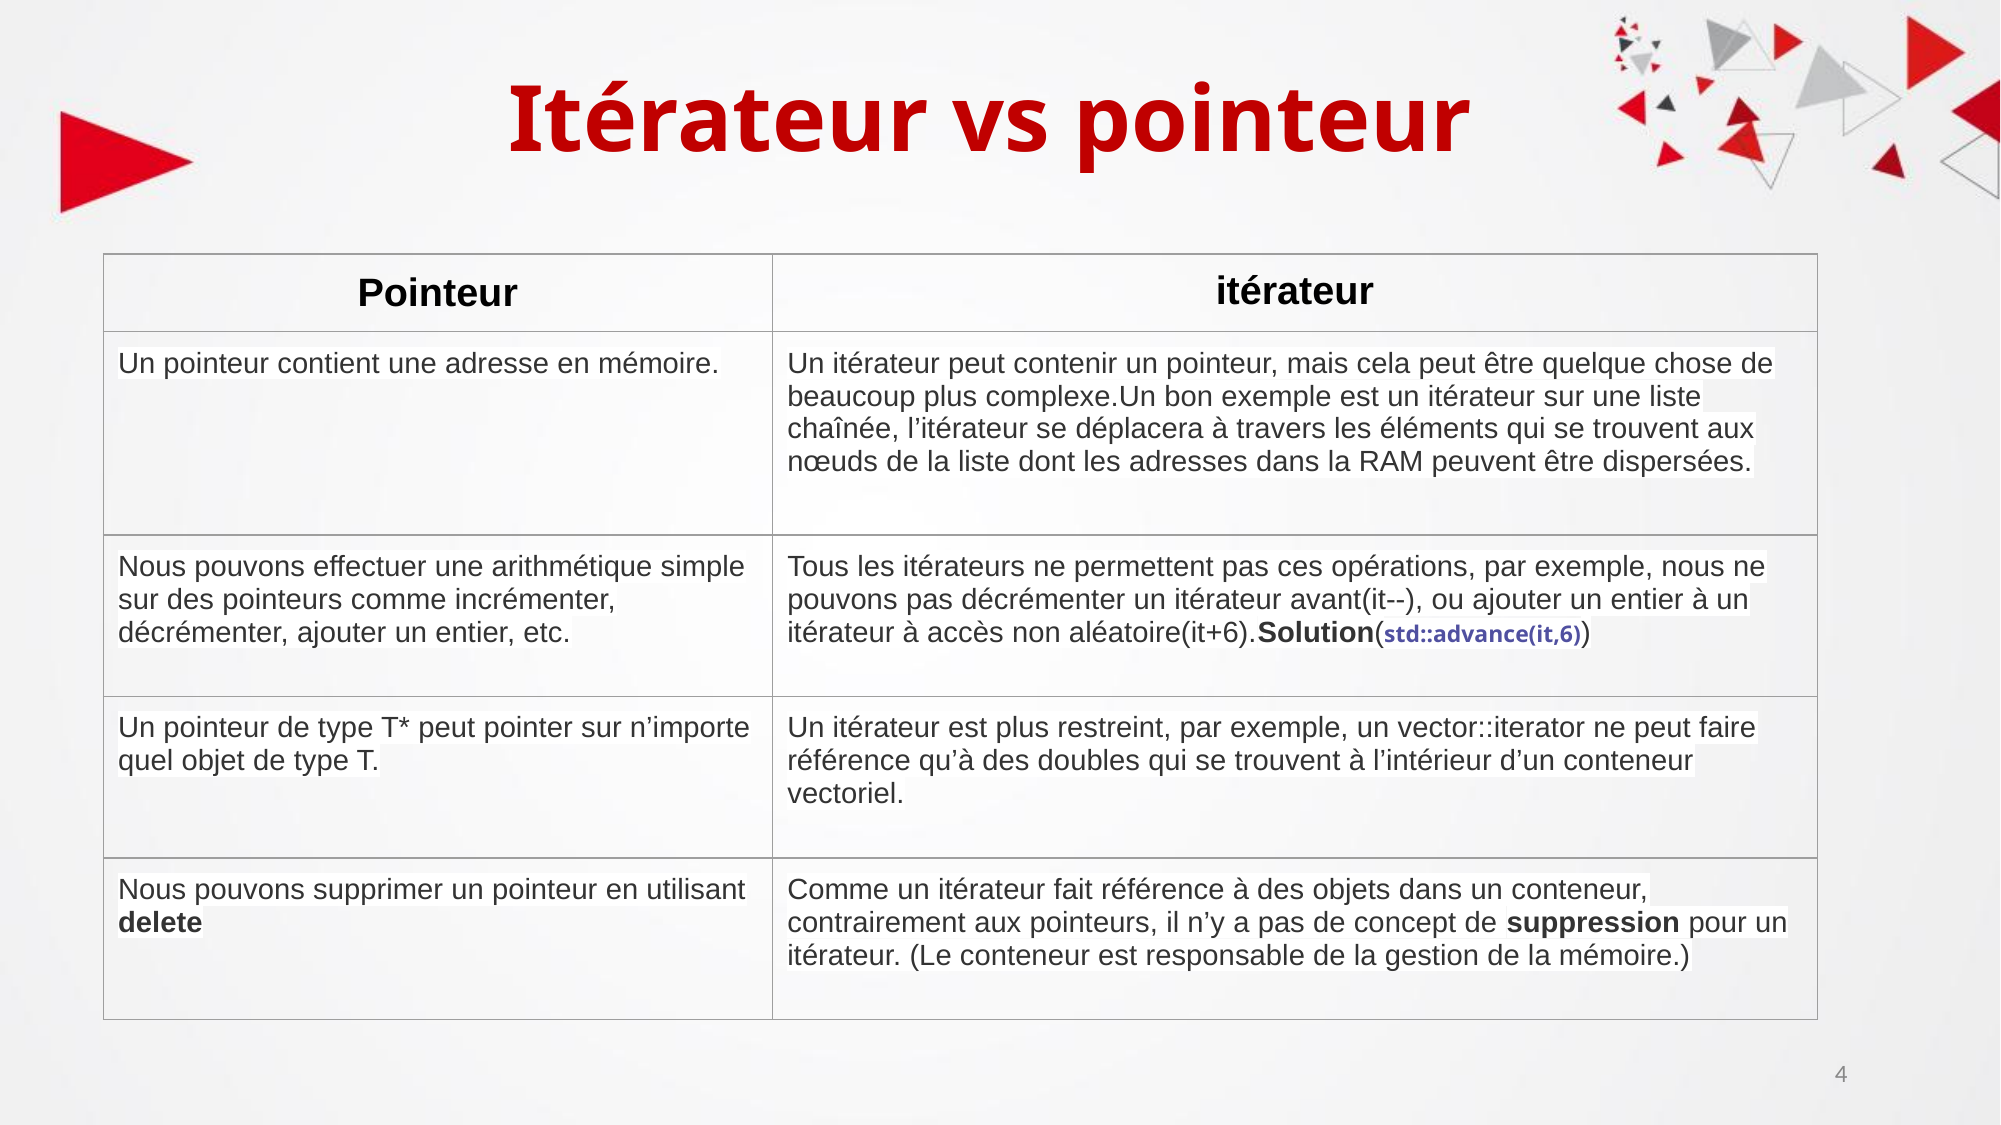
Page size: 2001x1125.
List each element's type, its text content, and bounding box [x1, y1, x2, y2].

table_cell Un itérateur peut contenir un pointeur, mais cela peut être quelque chose de beaucoup plus complexe.Un bon exemple est un itérateur sur une liste chaînée, l’itérateur se déplacera à travers les éléments qui se trouvent aux nœuds de la liste dont les adresses dans la RAM peuvent être dispersées. [773, 332, 1817, 534]
table_cell Un pointeur de type T* peut pointer sur n’importe quel objet de type T. [104, 697, 772, 857]
slide_number ‹#› [1412, 1042, 1863, 1103]
table_cell Comme un itérateur fait référence à des objets dans un conteneur, contrairement aux pointeurs, il n’y a pas de concept de suppression pour un itérateur. (Le conteneur est responsable de la gestion de la mémoire.) [773, 859, 1817, 1019]
table_cell Nous pouvons supprimer un pointeur en utilisant delete [104, 859, 772, 1019]
picture [0, 0, 2001, 1125]
table_cell Un pointeur contient une adresse en mémoire. [104, 332, 772, 534]
table_cell Un itérateur est plus restreint, par exemple, un vector::iterator ne peut faire référence qu’à des doubles qui se trouvent à l’intérieur d’un conteneur vectoriel. [773, 697, 1817, 857]
table_cell Tous les itérateurs ne permettent pas ces opérations, par exemple, nous ne pouvons pas décrémenter un itérateur avant(it--), ou ajouter un entier à un itérateur à accès non aléatoire(it+6).Solution(std::advance(it,6)) [773, 536, 1817, 696]
table_cell Nous pouvons effectuer une arithmétique simple sur des pointeurs comme incrémenter, décrémenter, ajouter un entier, etc. [104, 536, 772, 696]
title Itérateur vs pointeur [128, 13, 1854, 231]
table_header Pointeur [104, 255, 772, 331]
table_header itérateur [773, 255, 1817, 331]
